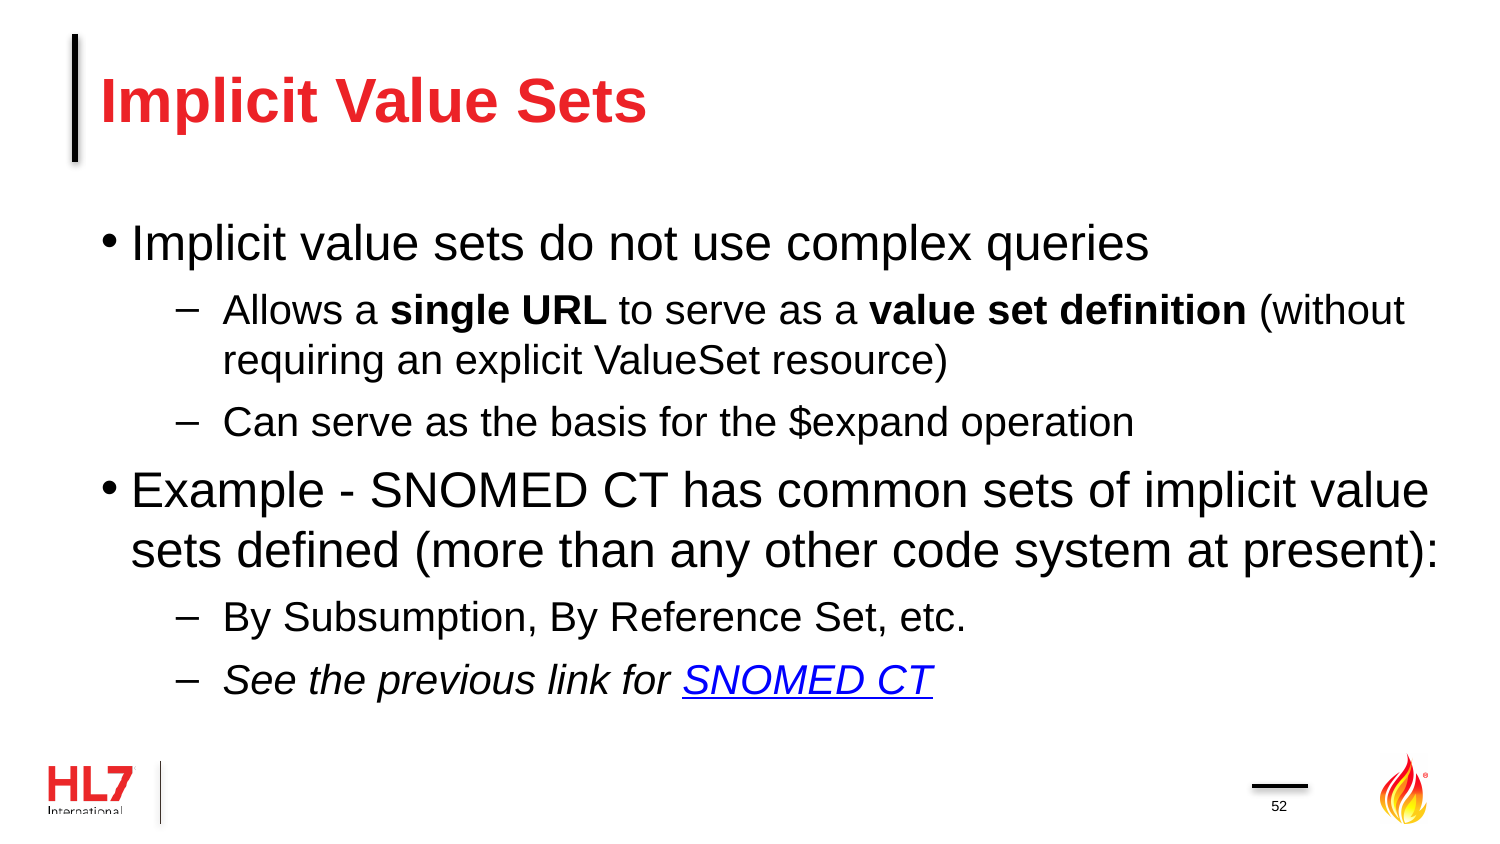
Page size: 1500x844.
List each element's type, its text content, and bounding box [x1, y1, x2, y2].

list Implicit value sets do not use complex queries Allows a single URL to serve as a value set definition (without requiring an explicit ValueSet resource) Can serve as the basis for the $expand operation Example - SNOMED CT has common sets of implicit value sets defined (more than any other code system at present): By Subsumption, By Reference Set, etc. See the previous link for SNOMED CT [100, 210, 1451, 750]
picture [1380, 753, 1428, 824]
title Implicit Value Sets [100, 33, 1451, 163]
slide_number 52 [1257, 788, 1302, 815]
